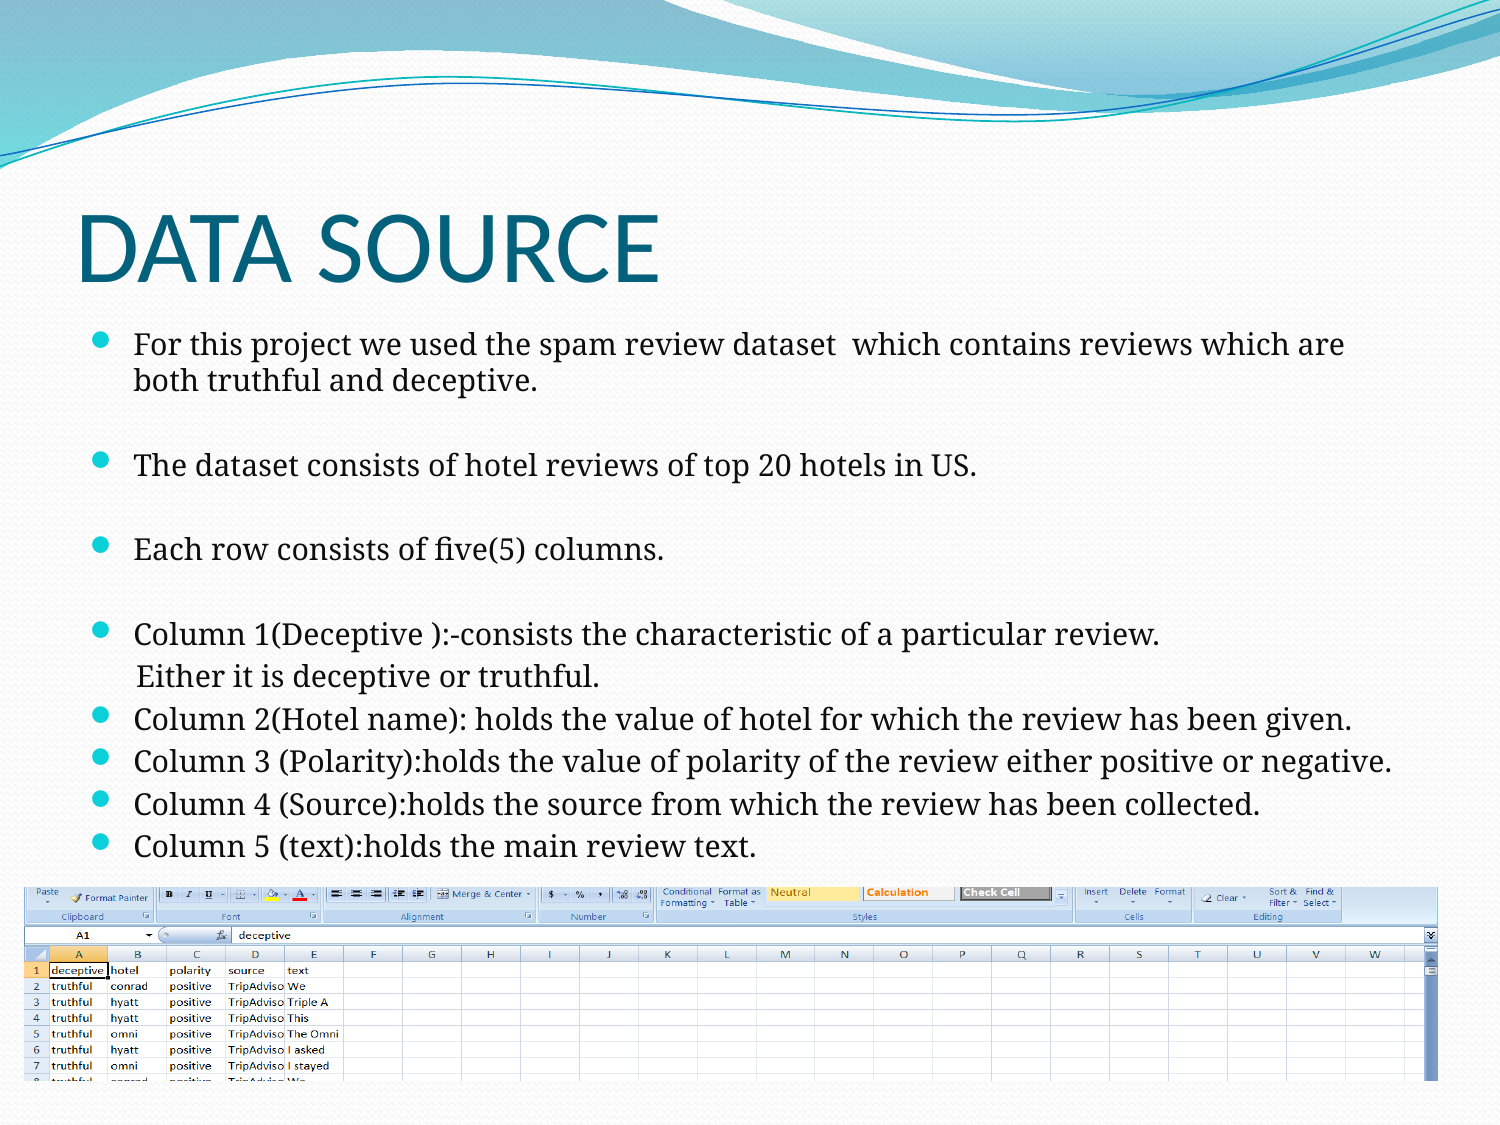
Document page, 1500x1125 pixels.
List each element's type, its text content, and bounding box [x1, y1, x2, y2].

picture [24, 887, 1438, 1081]
list For this project we used the spam review dataset which contains reviews which are both truthful and deceptive. The dataset consists of hotel reviews of top 20 hotels in US. Each row consists of five(5) columns. Column 1(Deceptive ):-consists the characteristic of a particular review. Either it is deceptive or truthful. Column 2(Hotel name): holds the value of hotel for which the review has been given. Column 3 (Polarity):holds the value of polarity of the review either positive or negative. Column 4 (Source):holds the source from which the review has been collected. Column 5 (text):holds the main review text. [75, 317, 1425, 886]
title DATA SOURCE [75, 115, 1425, 303]
